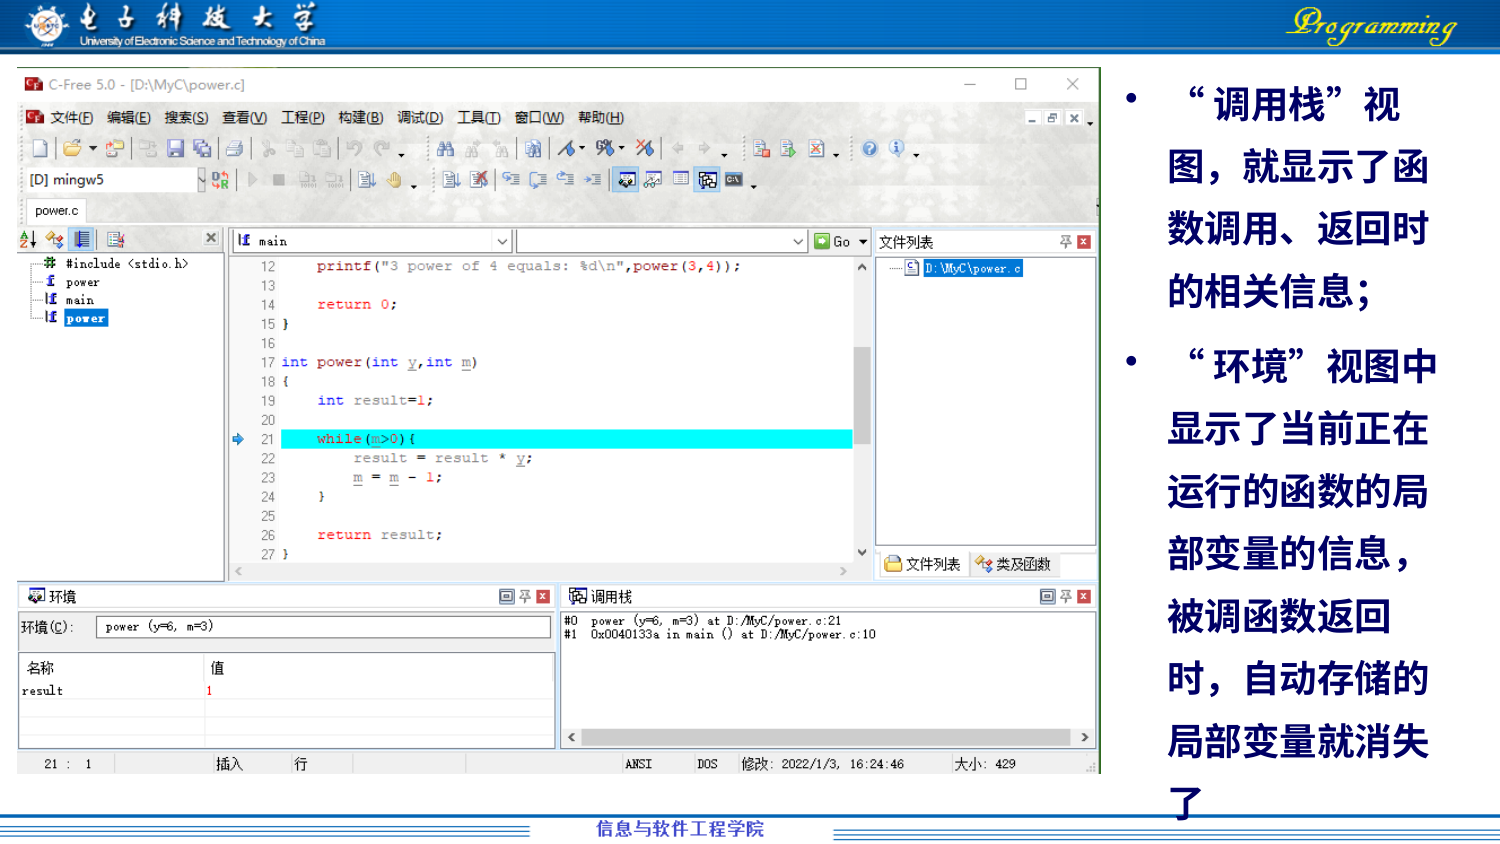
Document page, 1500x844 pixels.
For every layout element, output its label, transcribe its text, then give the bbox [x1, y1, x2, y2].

text_box “调用栈”视图，就显示了函数调用、返回时的相关信息； “环境”视图中显示了当前正在运行的函数的局部变量的信息，被调函数返回时，自动存储的局部变量就消失了 [1110, 55, 1461, 788]
picture [0, 0, 1500, 844]
